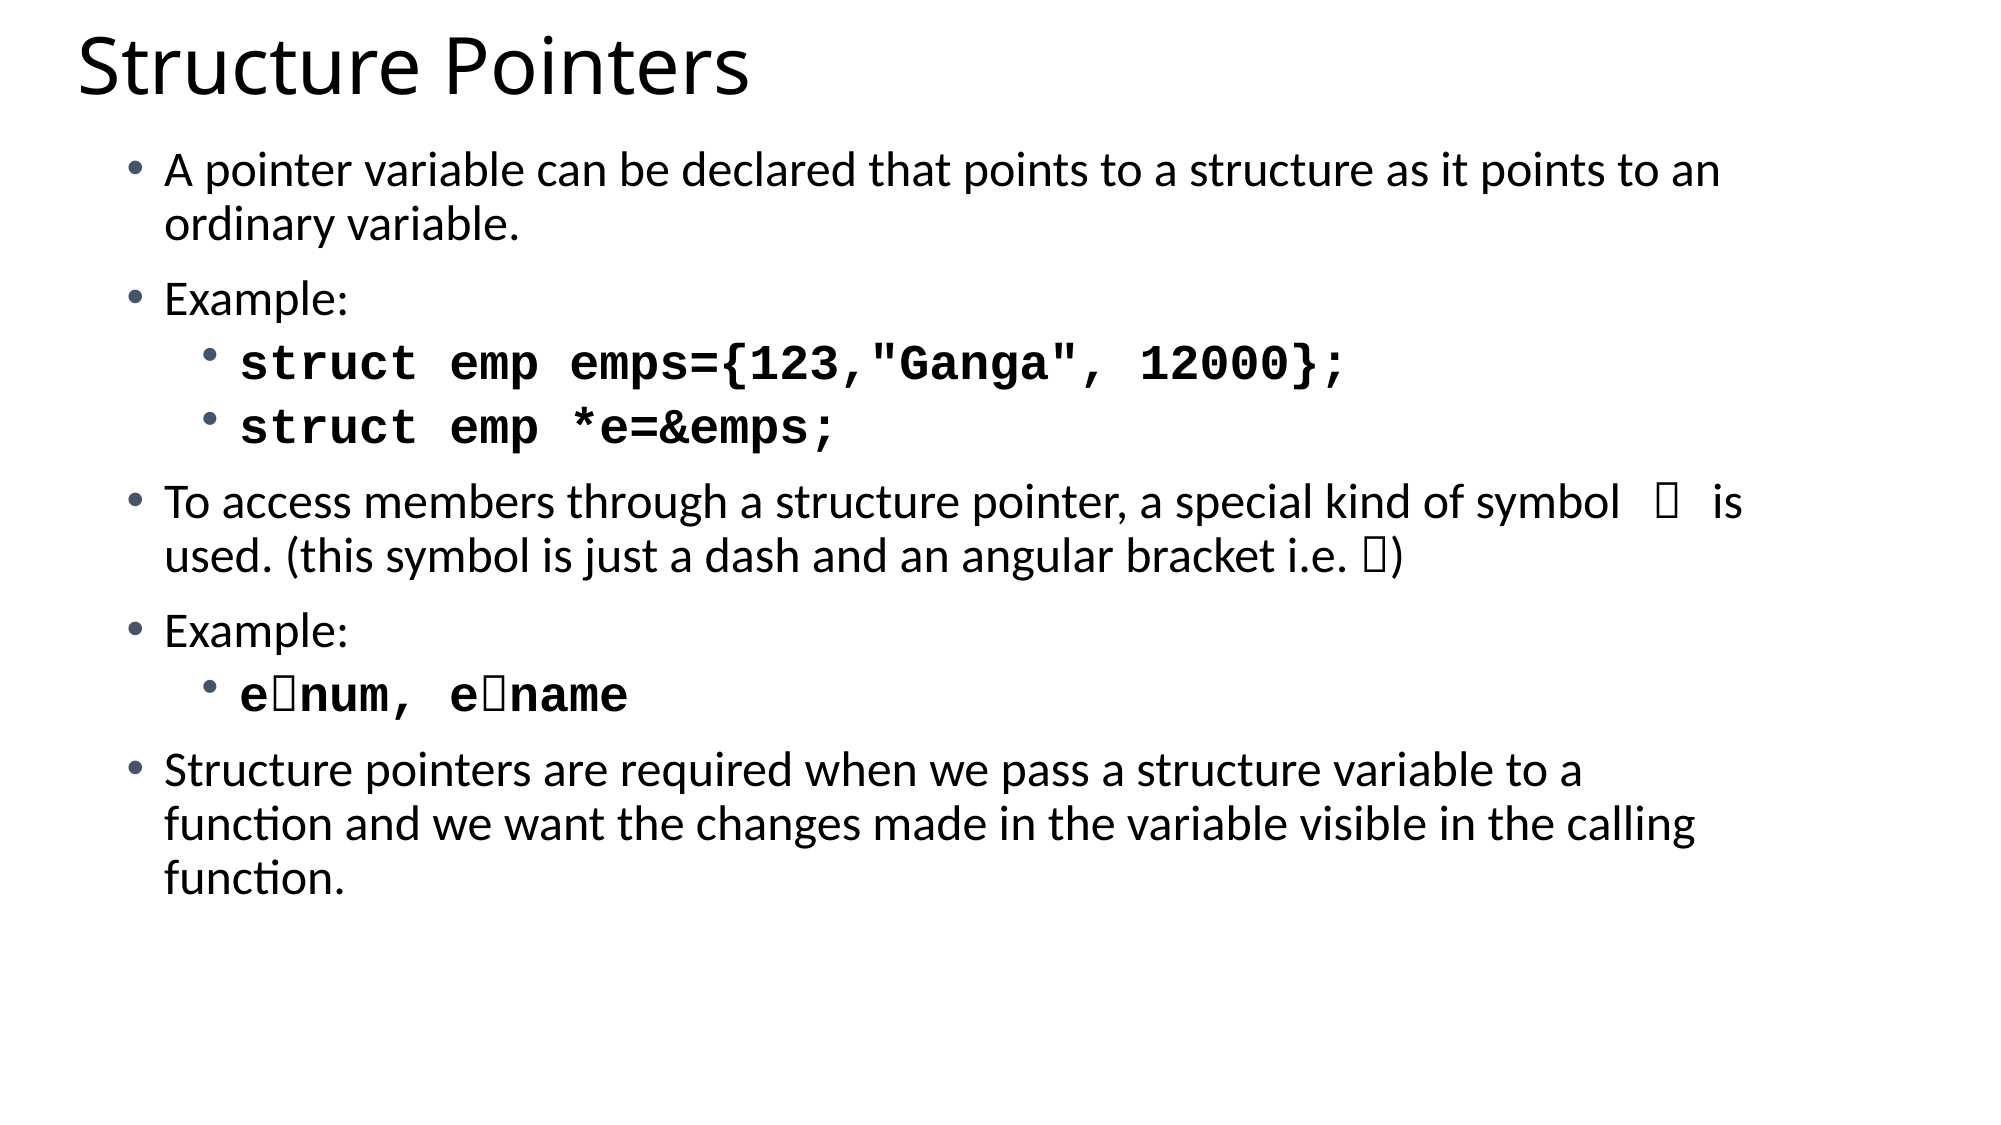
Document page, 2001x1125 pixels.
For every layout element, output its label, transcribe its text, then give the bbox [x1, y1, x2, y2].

list A pointer variable can be declared that points to a structure as it points to an ordinary variable. Example: struct emp emps={123,"Ganga", 12000}; struct emp *e=&emps; To access members through a structure pointer, a special kind of symbol  is used. (this symbol is just a dash and an angular bracket i.e. ) Example: enum, ename Structure pointers are required when we pass a structure variable to a function and we want the changes made in the variable visible in the calling function. [111, 135, 1766, 942]
title Structure Pointers [62, 9, 1563, 123]
